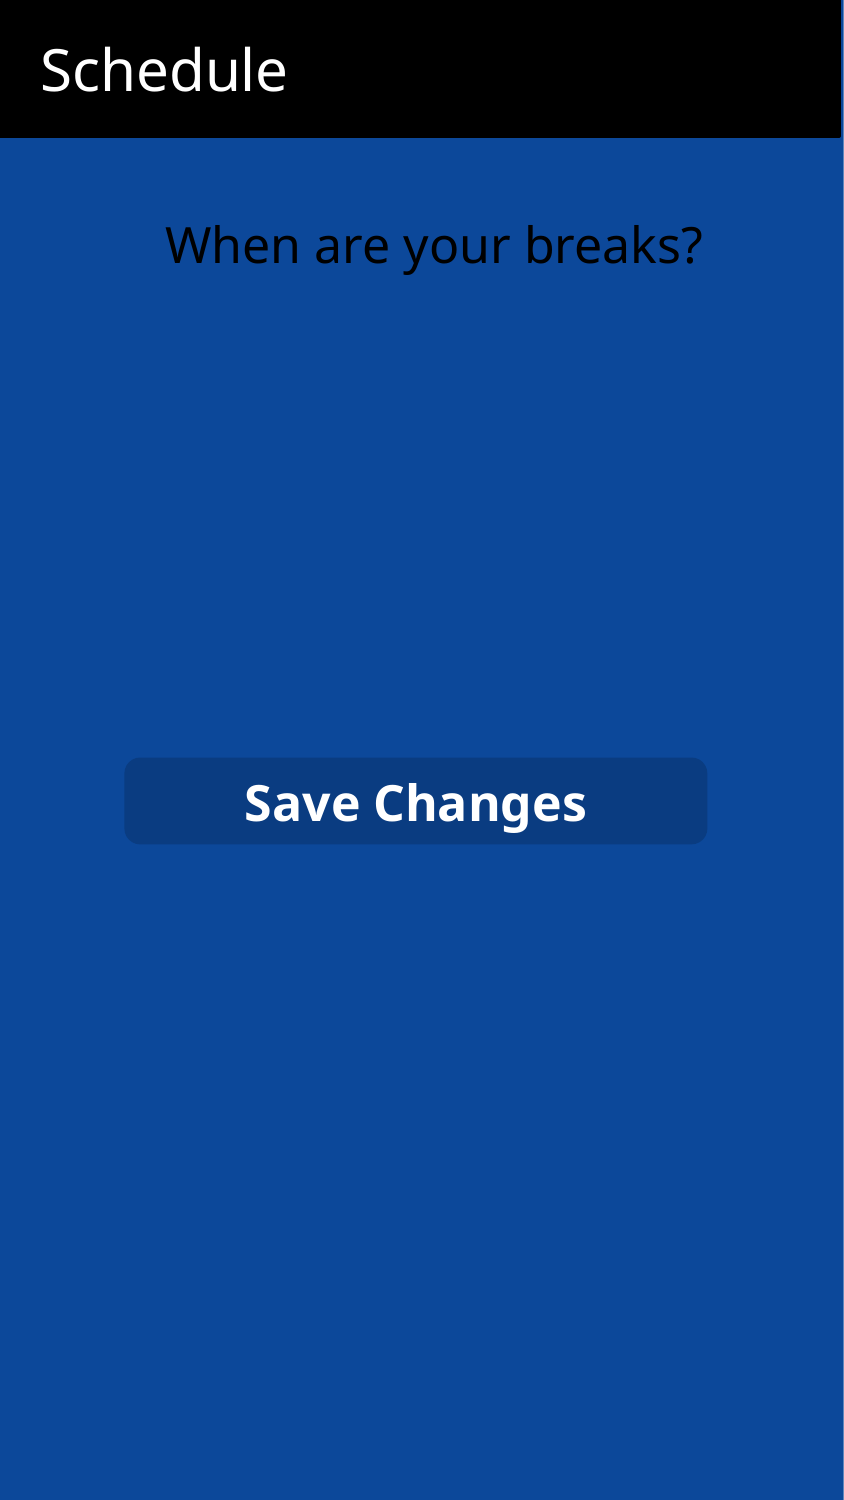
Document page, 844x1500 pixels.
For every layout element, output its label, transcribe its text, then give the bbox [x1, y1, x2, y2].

text_box When are your breaks? [150, 206, 753, 282]
text_box Save Changes [124, 757, 708, 845]
text_box Schedule [0, 0, 841, 138]
